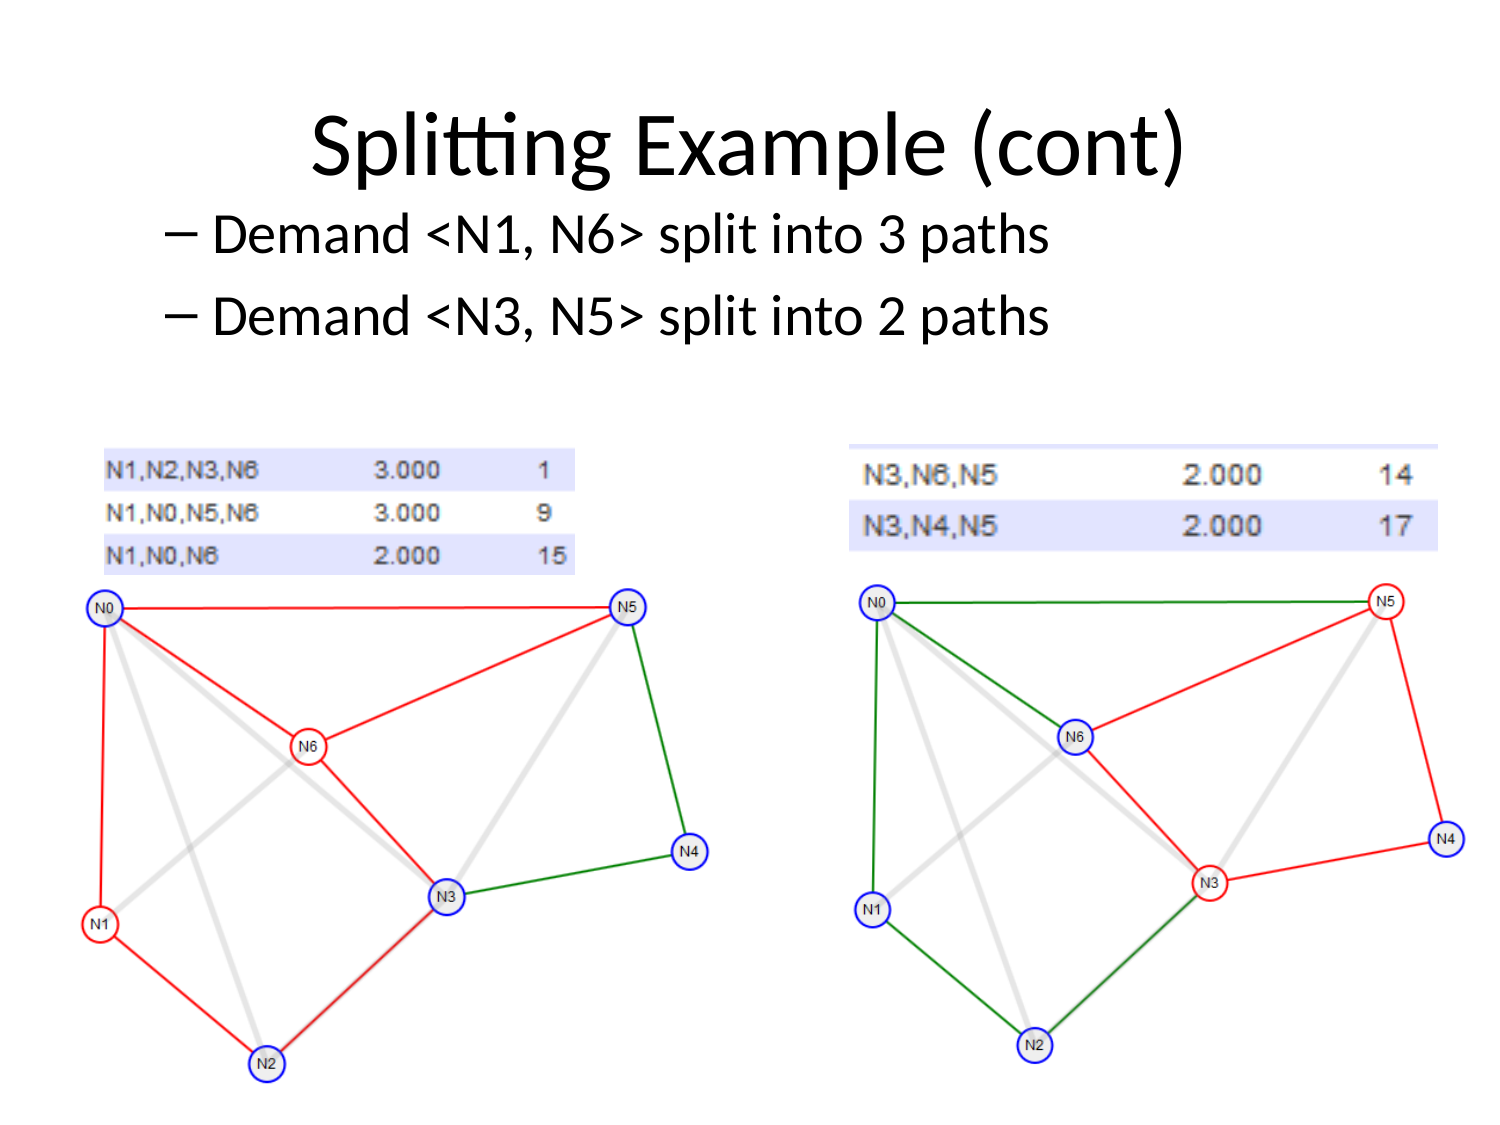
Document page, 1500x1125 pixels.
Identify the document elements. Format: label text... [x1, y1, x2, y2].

picture [849, 567, 1476, 1071]
picture [70, 444, 726, 1094]
picture [849, 444, 1438, 556]
title Splitting Example (cont) [75, 45, 1425, 187]
list Demand <N1, N6> split into 3 paths Demand <N3, N5> split into 2 paths [75, 187, 1426, 388]
